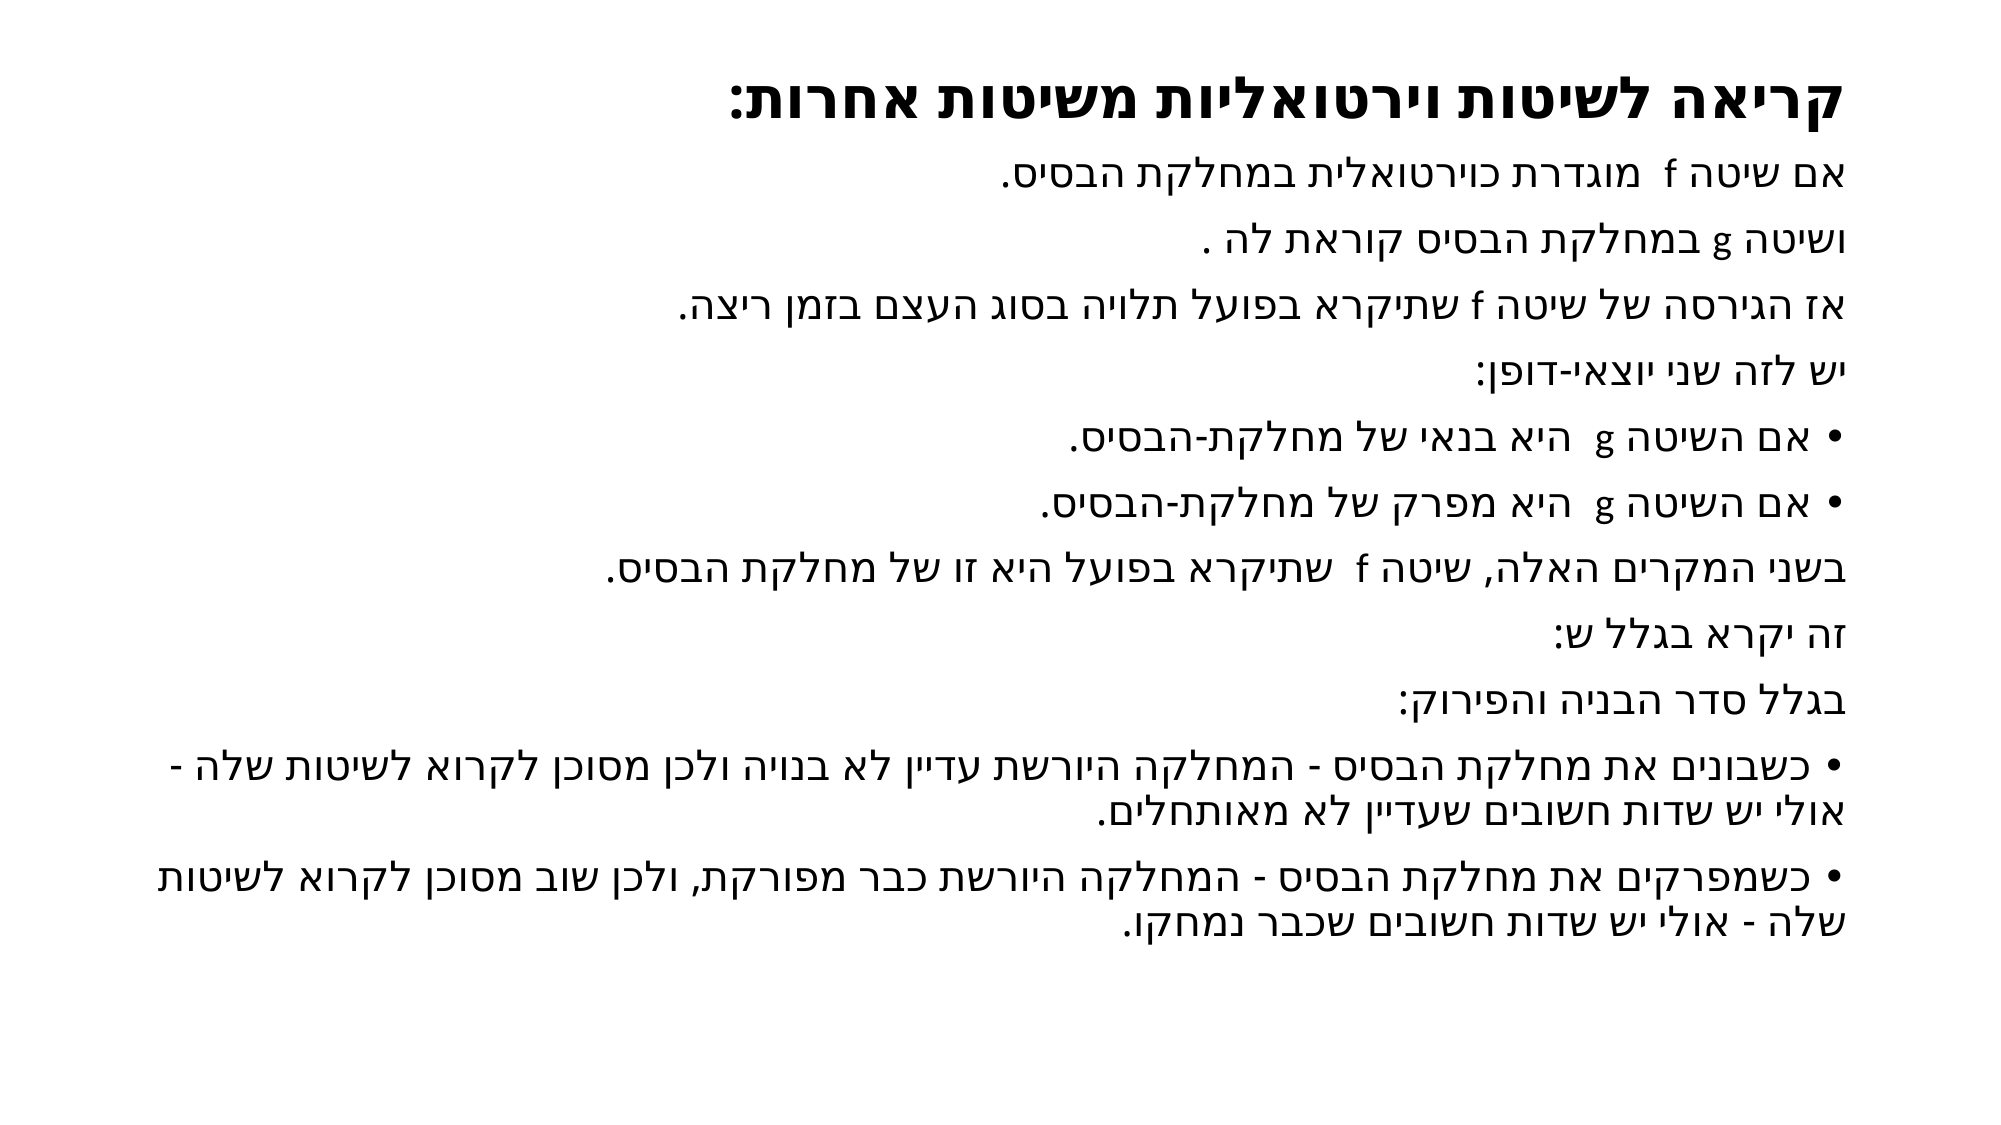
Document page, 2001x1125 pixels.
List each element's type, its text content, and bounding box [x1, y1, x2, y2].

list קריאה לשיטות וירטואליות משיטות אחרות: אם שיטה f מוגדרת כוירטואלית במחלקת הבסיס. ושיטה g במחלקת הבסיס קוראת לה . אז הגירסה של שיטה f שתיקרא בפועל תלויה בסוג העצם בזמן ריצה. יש לזה שני יוצאי-דופן: • אם השיטה g היא בנאי של מחלקת-הבסיס. • אם השיטה g היא מפרק של מחלקת-הבסיס. בשני המקרים האלה, שיטה f שתיקרא בפועל היא זו של מחלקת הבסיס. זה יקרא בגלל ש: בגלל סדר הבניה והפירוק: • כשבונים את מחלקת הבסיס - המחלקה היורשת עדיין לא בנויה ולכן מסוכן לקרוא לשיטות שלה - אולי יש שדות חשובים שעדיין לא מאותחלים. • כשמפרקים את מחלקת הבסיס - המחלקה היורשת כבר מפורקת, ולכן שוב מסוכן לקרוא לשיטות שלה - אולי יש שדות חשובים שכבר נמחקו. [137, 60, 1863, 1014]
